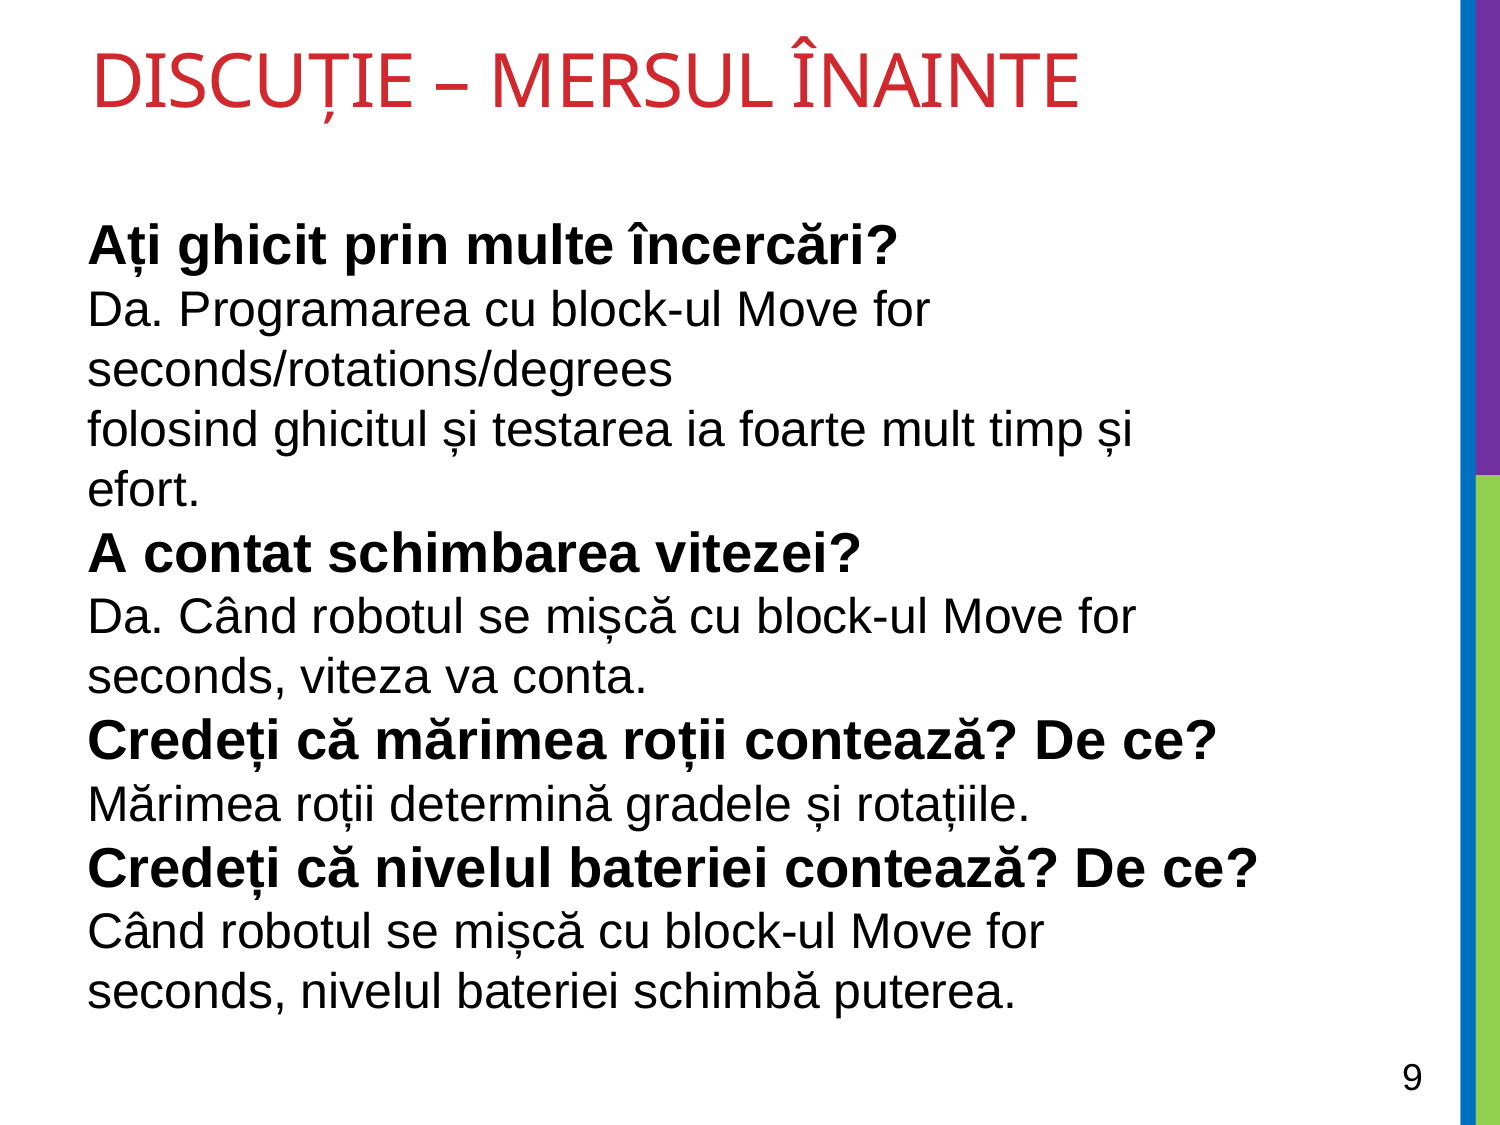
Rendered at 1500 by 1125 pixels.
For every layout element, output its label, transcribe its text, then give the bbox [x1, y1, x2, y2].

title Discuție – Mersul înainte [75, 25, 1428, 250]
text_box Ați ghicit prin multe încercări? Da. Programarea cu block-ul Move for seconds/rotations/degrees folosind ghicitul și testarea ia foarte mult timp și efort. A contat schimbarea vitezei? Da. Când robotul se mișcă cu block-ul Move for seconds, viteza va conta. Credeți că mărimea roții contează? De ce? Mărimea roții determină gradele și rotațiile. Credeți că nivelul bateriei contează? De ce? Când robotul se mișcă cu block-ul Move for seconds, nivelul bateriei schimbă puterea. [72, 201, 1425, 1026]
slide_number 9 [1387, 1045, 1491, 1106]
